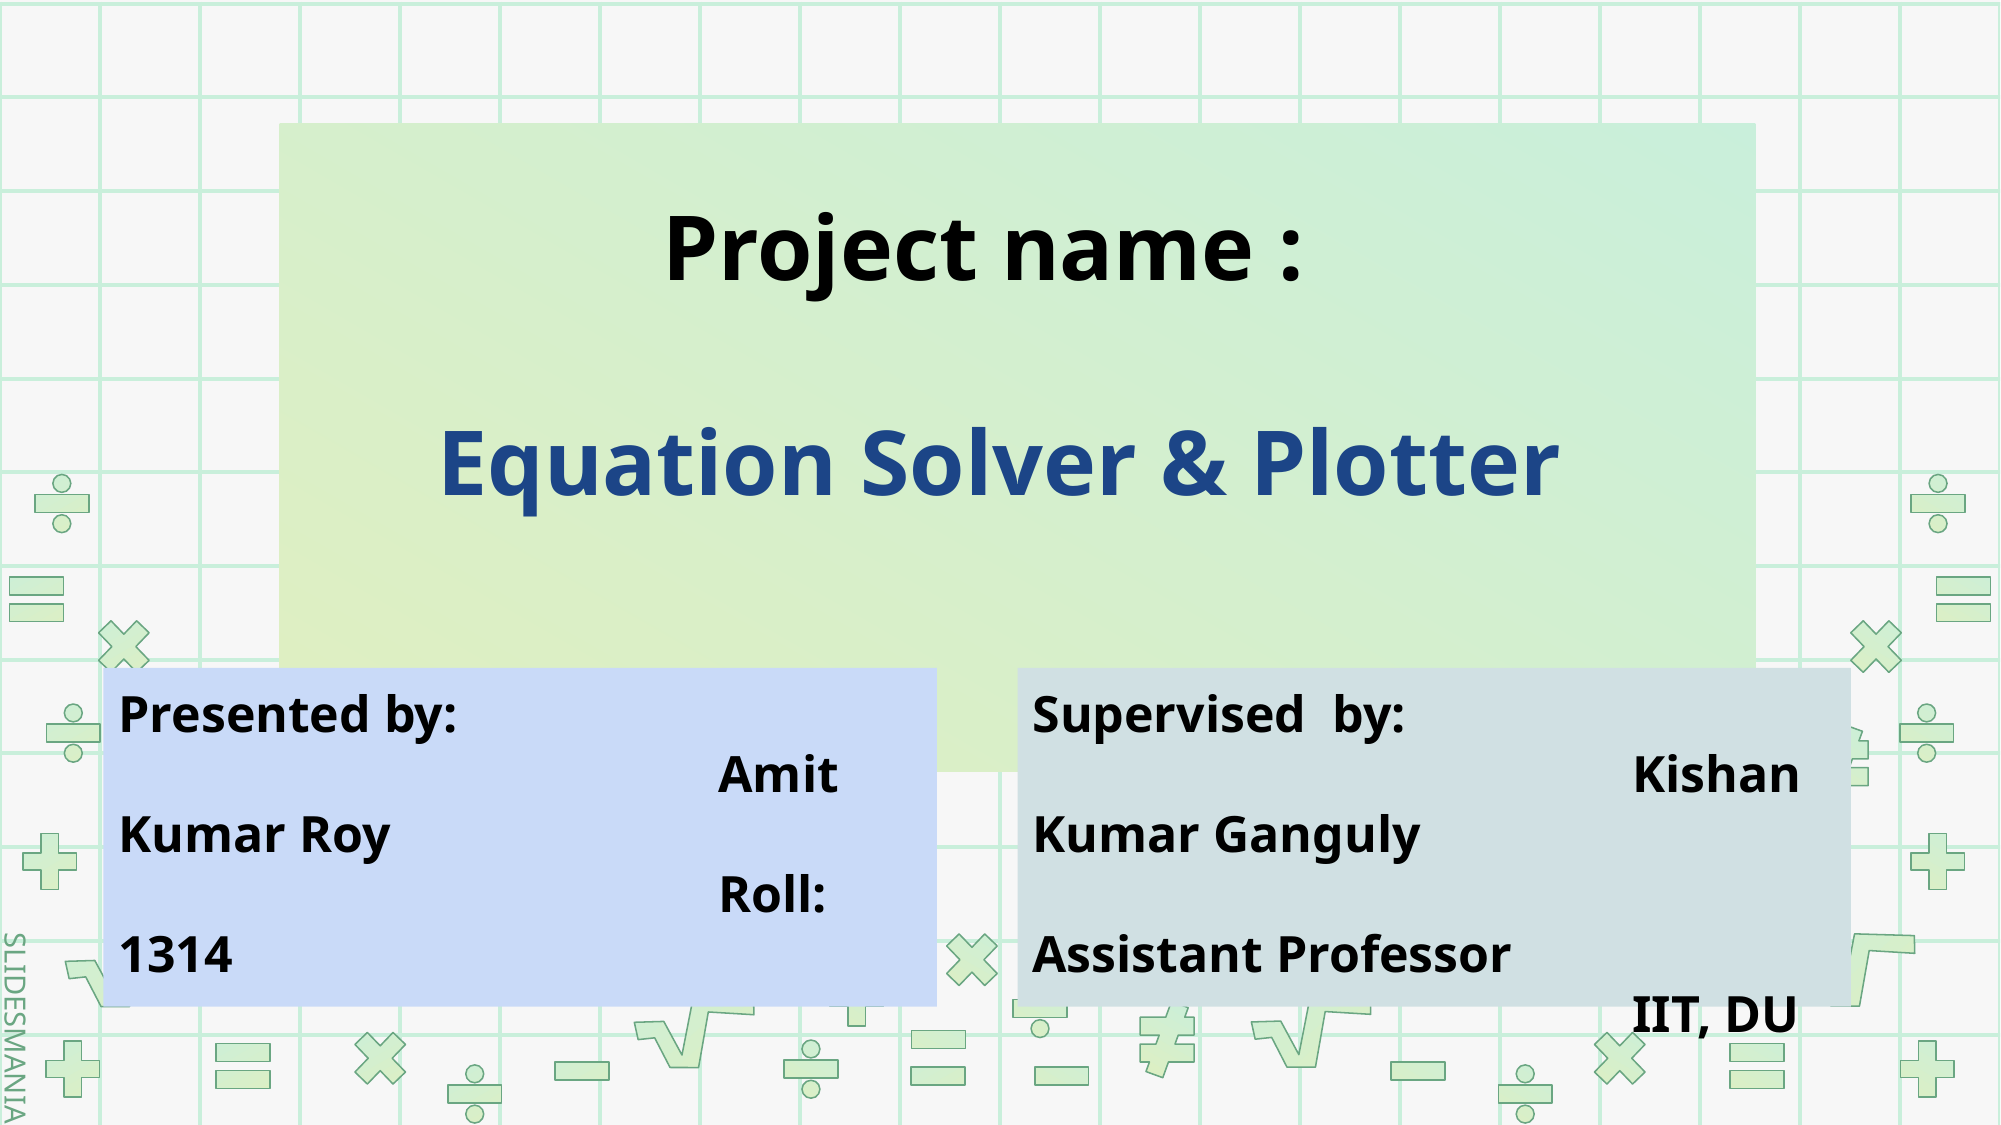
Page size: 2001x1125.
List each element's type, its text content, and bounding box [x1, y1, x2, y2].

list Supervised by: Kishan Kumar Ganguly Assistant Professor IIT, DU [1017, 667, 1851, 1007]
title Project name : Equation Solver & Plotter [422, 231, 1792, 473]
list Presented by: Amit Kumar Roy Roll: 1314 [103, 667, 937, 1007]
